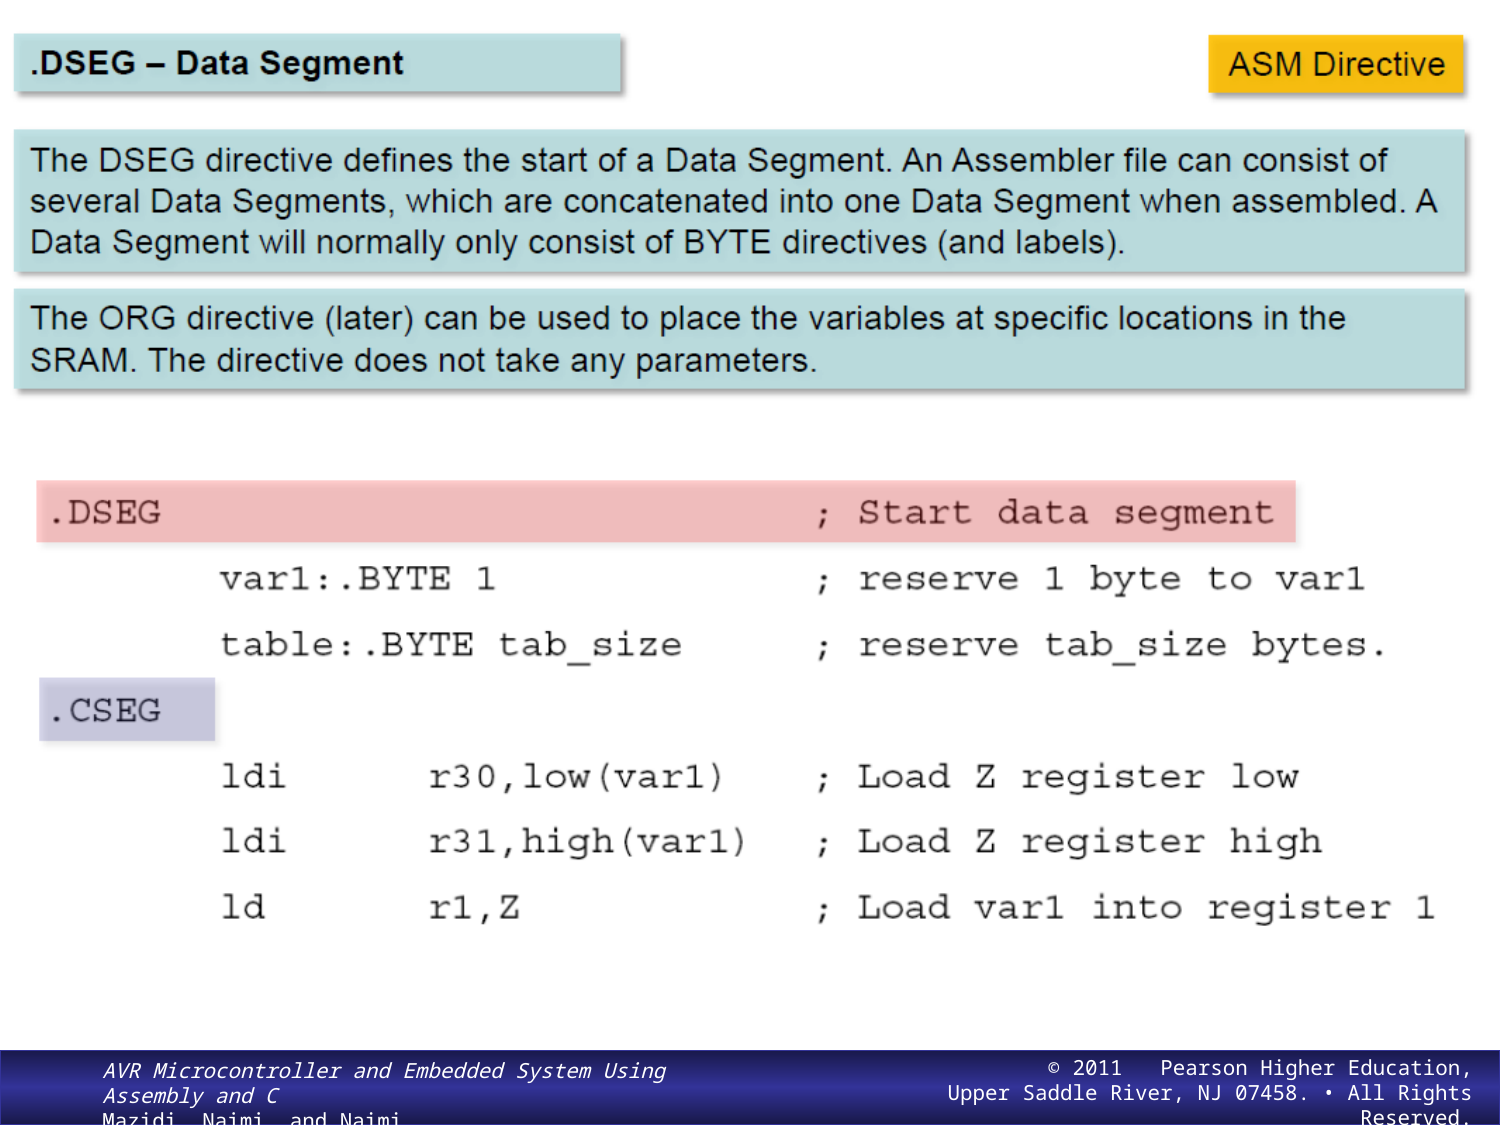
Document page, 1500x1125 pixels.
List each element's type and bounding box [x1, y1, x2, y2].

list [0, 14, 1500, 1047]
